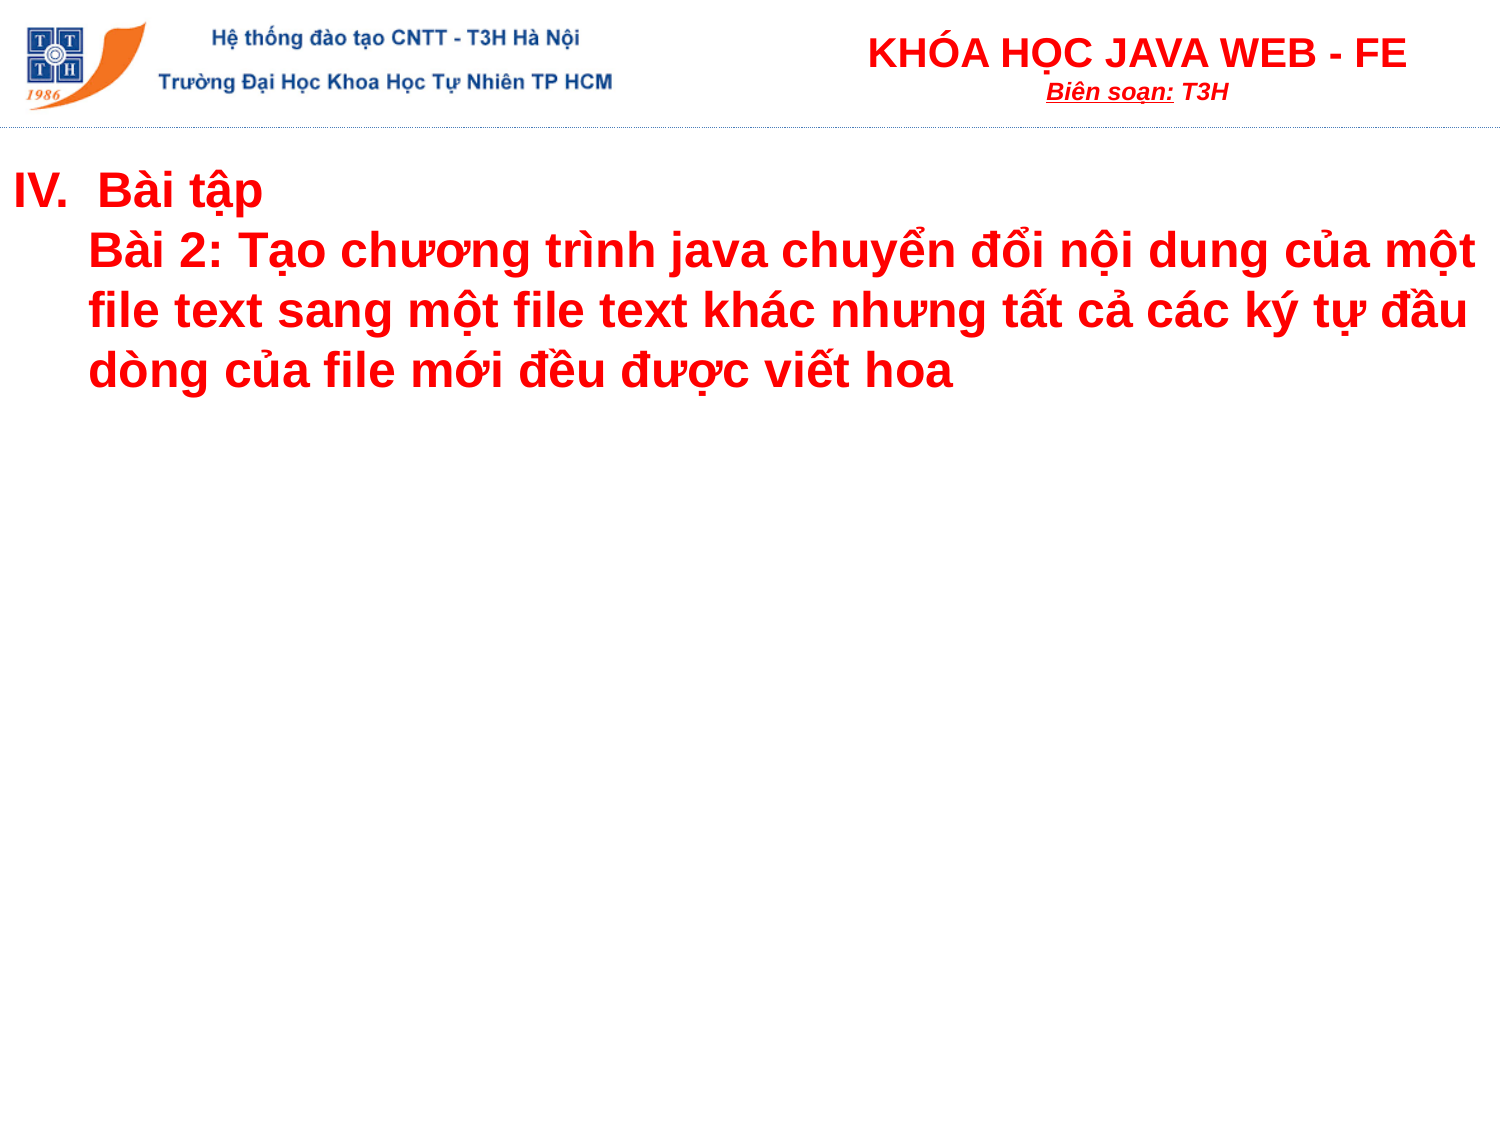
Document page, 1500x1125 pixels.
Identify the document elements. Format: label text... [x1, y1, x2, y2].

text_box KHÓA HỌC JAVA WEB - FE Biên soạn: T3H [787, 2, 1488, 127]
picture [3, 1, 642, 127]
text_box Bài tập Bài 2: Tạo chương trình java chuyển đổi nội dung của một file text sang một file text khác nhưng tất cả các ký tự đầu dòng của file mới đều được viết hoa [0, 149, 1500, 405]
